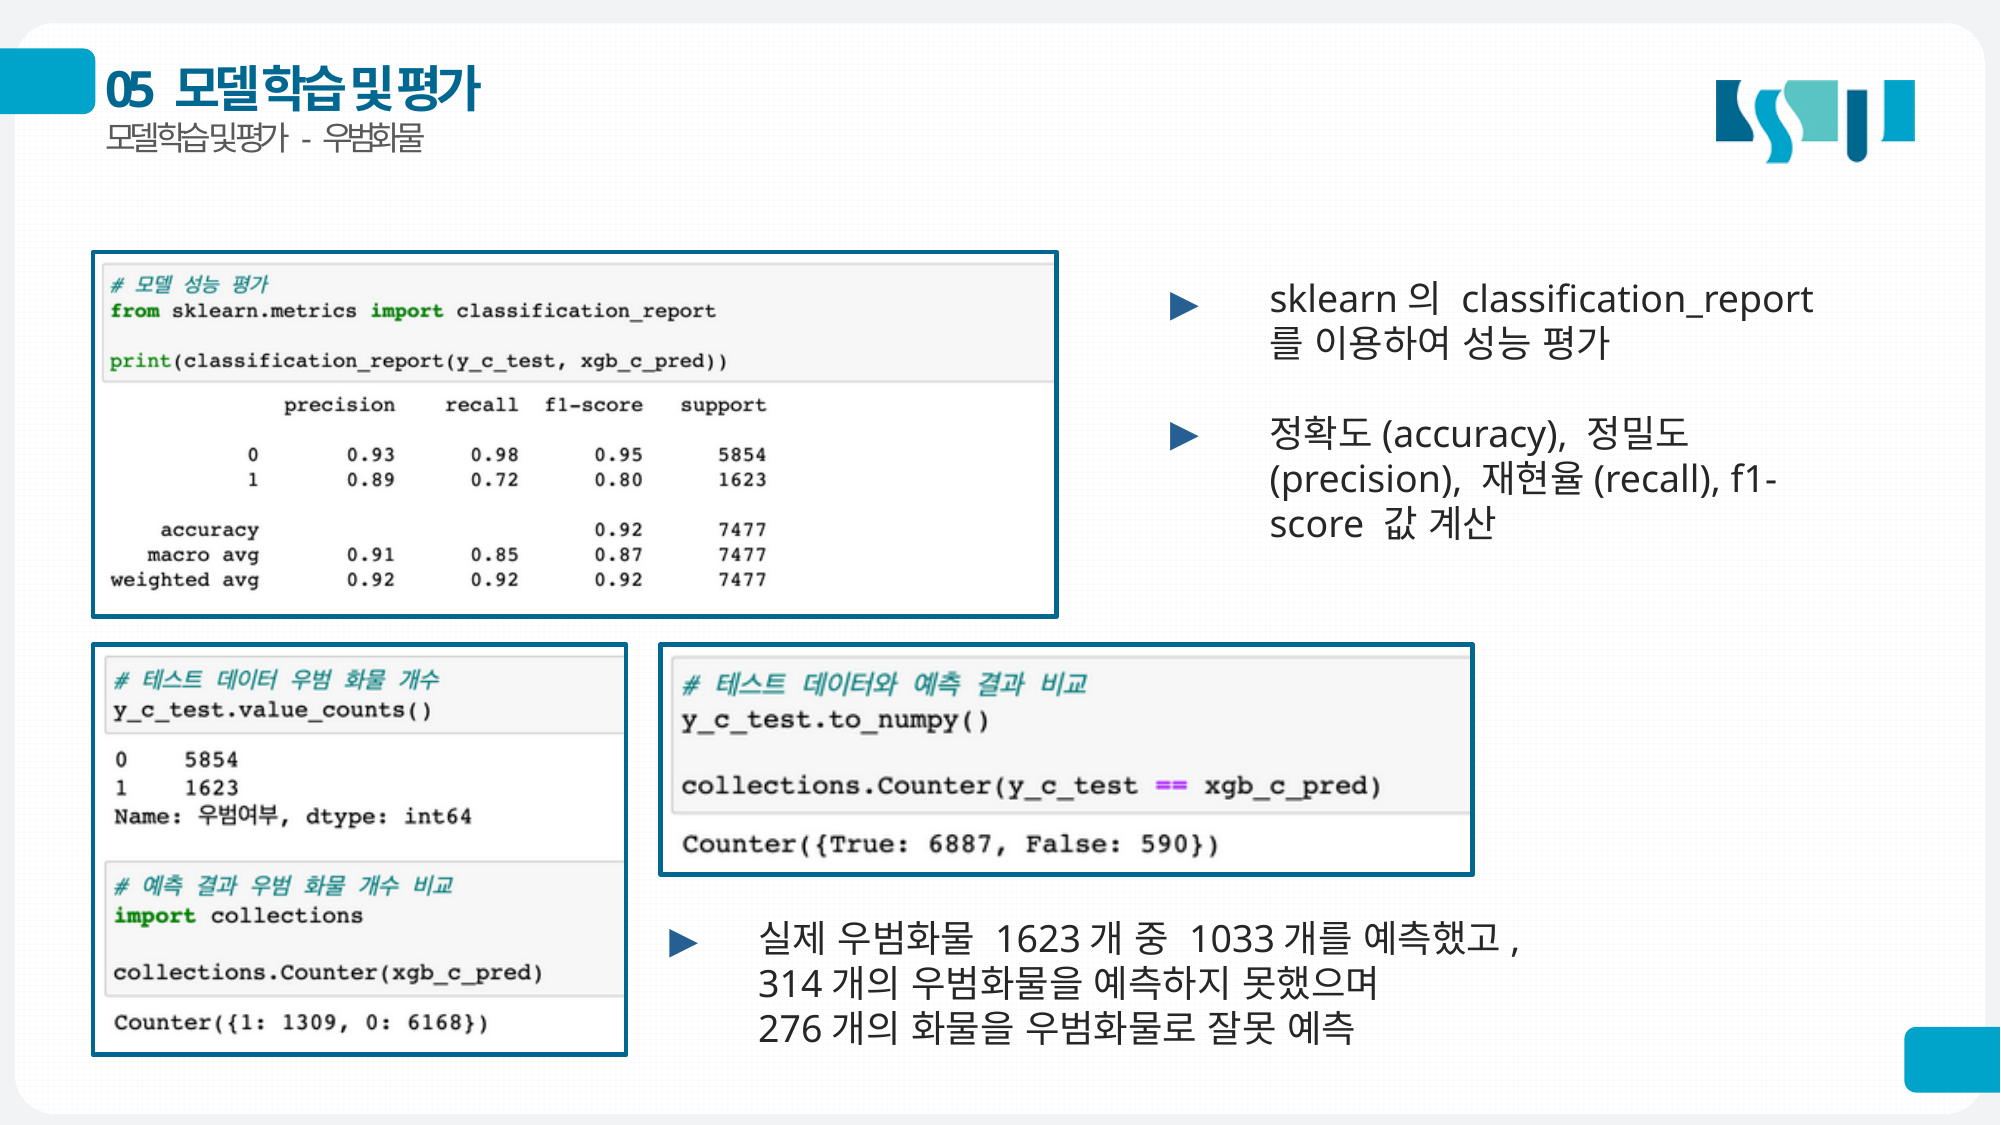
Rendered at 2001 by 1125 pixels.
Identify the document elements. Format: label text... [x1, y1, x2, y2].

picture [96, 648, 623, 1051]
text_box ▶ [654, 908, 754, 969]
text_box [1903, 1025, 2000, 1094]
picture [96, 255, 1053, 613]
text_box sklearn의 classification_report를 이용하여 성능 평가 정확도(accuracy), 정밀도(precision), 재현율(recall), f1-score 값 계산 [1254, 267, 1842, 598]
text_box 05 모델 학습 및 평가 모델 학습 및 평가 - 우범화물 [90, 50, 946, 165]
picture [1716, 80, 1915, 164]
text_box ▶ [1155, 401, 1255, 462]
text_box [13, 21, 1987, 1116]
text_box [0, 47, 91, 116]
picture [664, 648, 1469, 871]
text_box ▶ [1155, 271, 1255, 332]
text_box 실제 우범화물 1623개 중 1033개를 예측했고, 314개의 우범화물을 예측하지 못했으며 276개의 화물을 우범화물로 잘못 예측 [743, 907, 1785, 1057]
